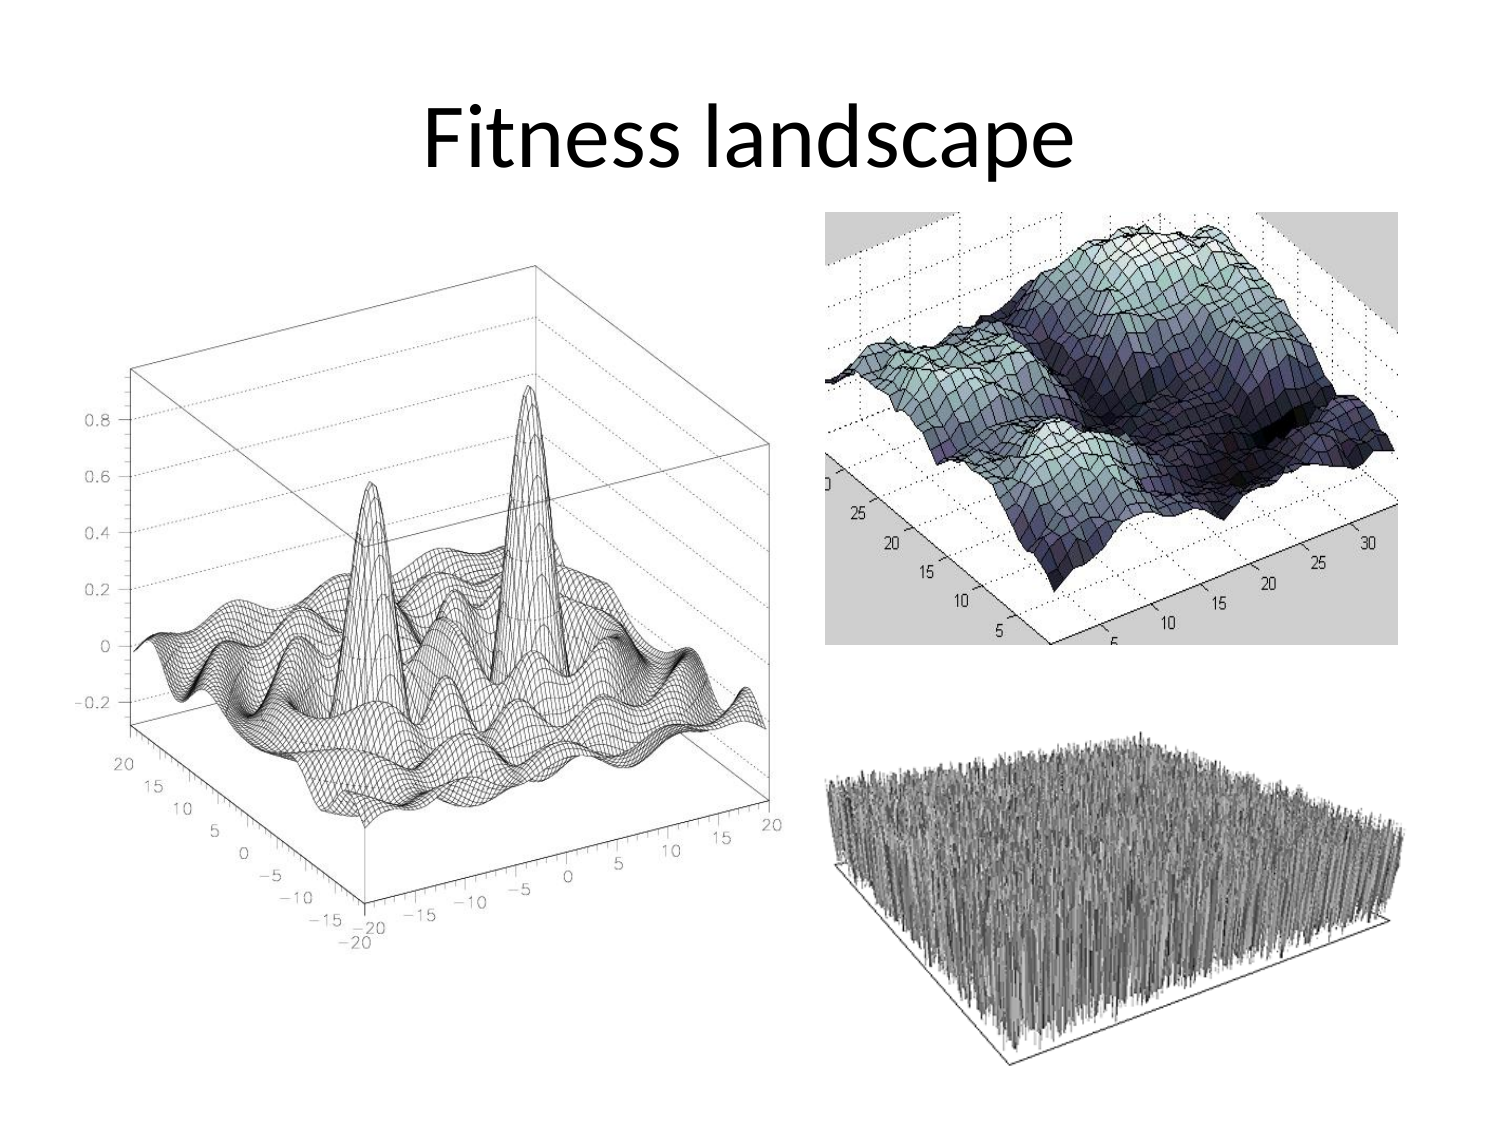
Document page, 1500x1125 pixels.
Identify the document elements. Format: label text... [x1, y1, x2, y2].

picture [75, 264, 793, 955]
title Fitness landscape [75, 37, 1425, 225]
picture [818, 710, 1408, 1085]
picture [824, 212, 1398, 646]
